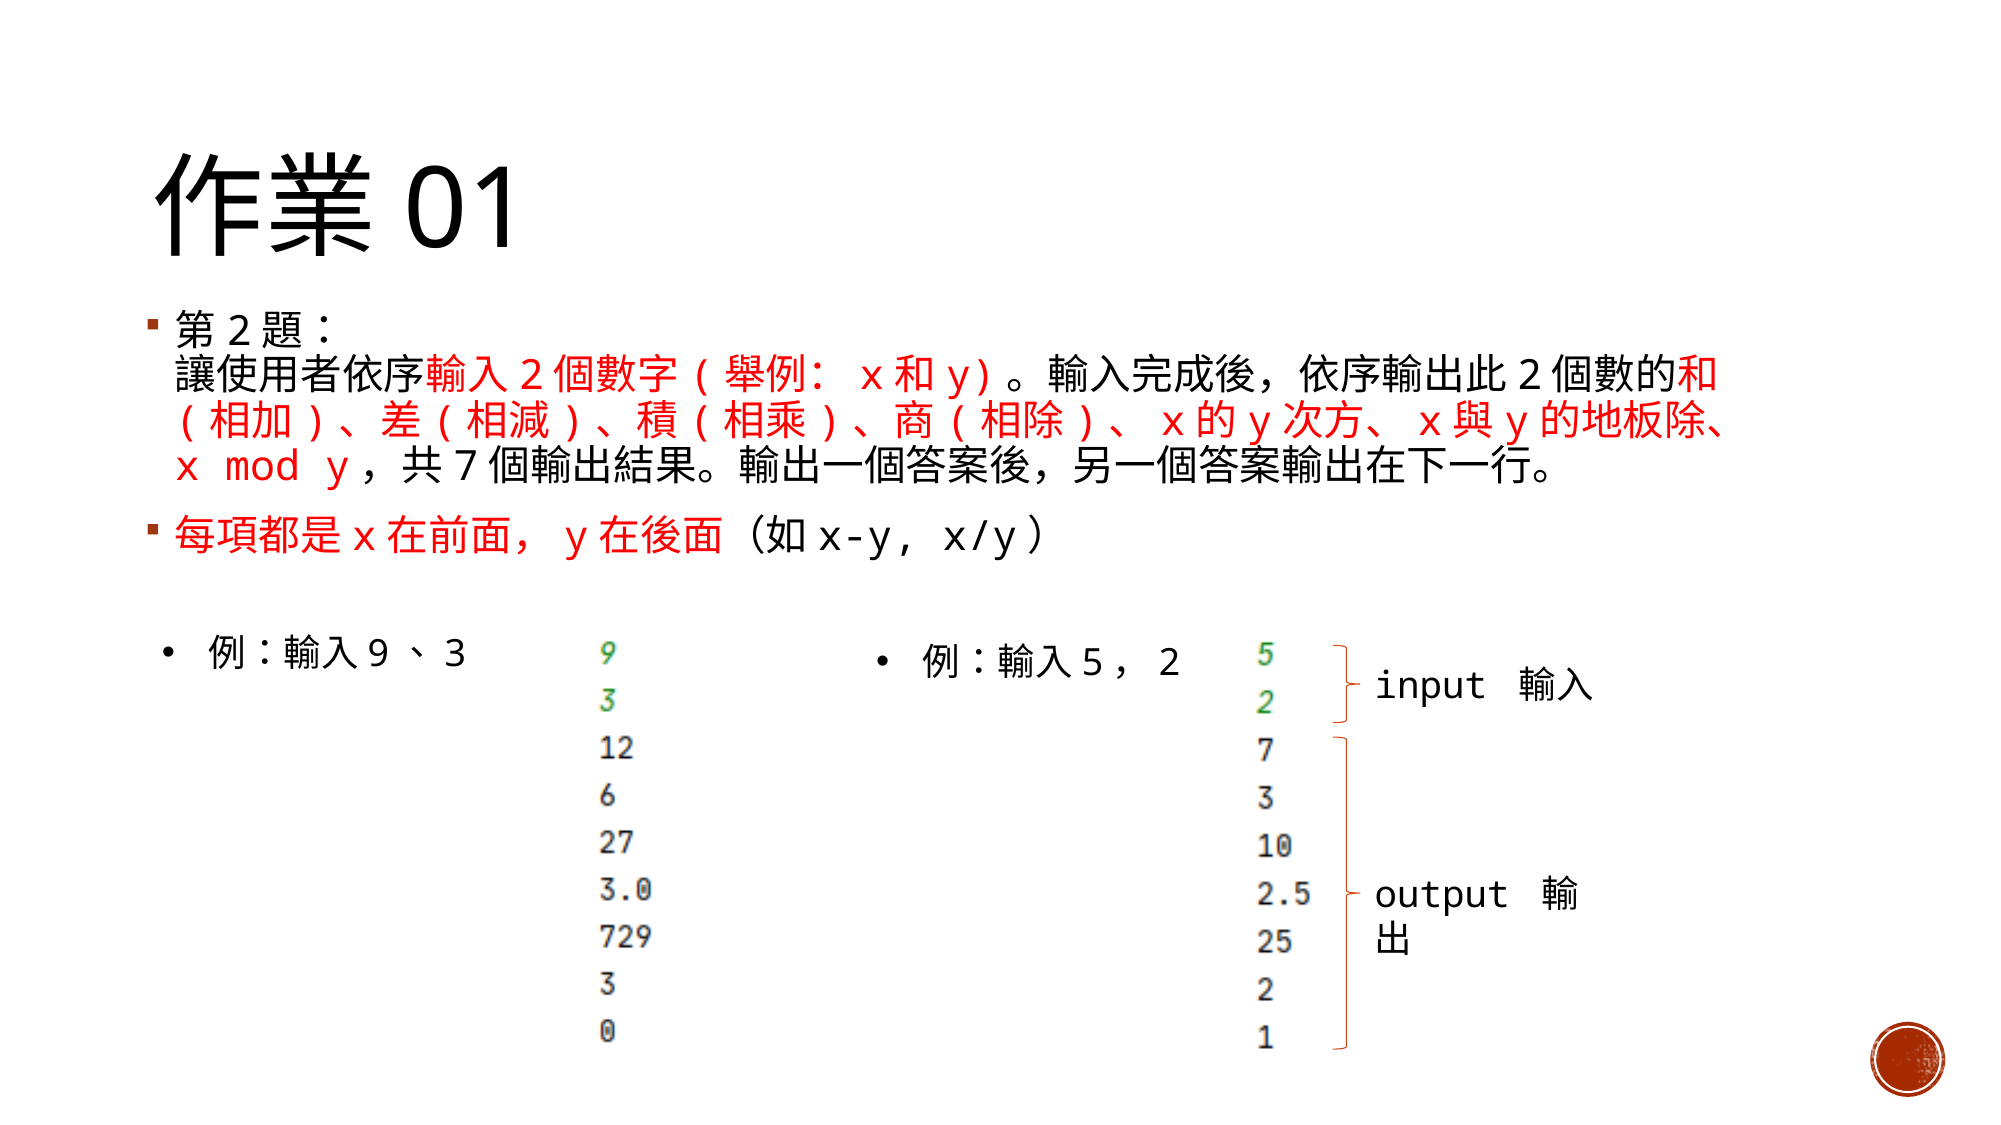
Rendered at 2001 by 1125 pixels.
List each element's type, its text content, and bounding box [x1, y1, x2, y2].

text_box [1334, 736, 1359, 1050]
title 作業01 [136, 79, 1826, 344]
picture [1232, 634, 1333, 1074]
list 第2題： 讓使用者依序輸入2個數字(舉例：x和y)。輸入完成後，依序輸出此2個數的和(相加)、差(相減)、積(相乘)、商(相除)、x的y次方、x與y的地板除、x mod y，共7個輸出結果。輸出一個答案後，另一個答案輸出在下一行。 每項都是x在前面，y在後面（如x-y, x/y） [129, 301, 1785, 587]
text_box output 輸出 [1359, 862, 1629, 968]
picture [579, 631, 701, 1074]
text_box 例：輸入5，2 [861, 631, 1233, 736]
text_box 例：輸入9、3 [147, 621, 539, 682]
text_box input 輸入 [1359, 653, 1629, 714]
text_box [1334, 644, 1359, 724]
